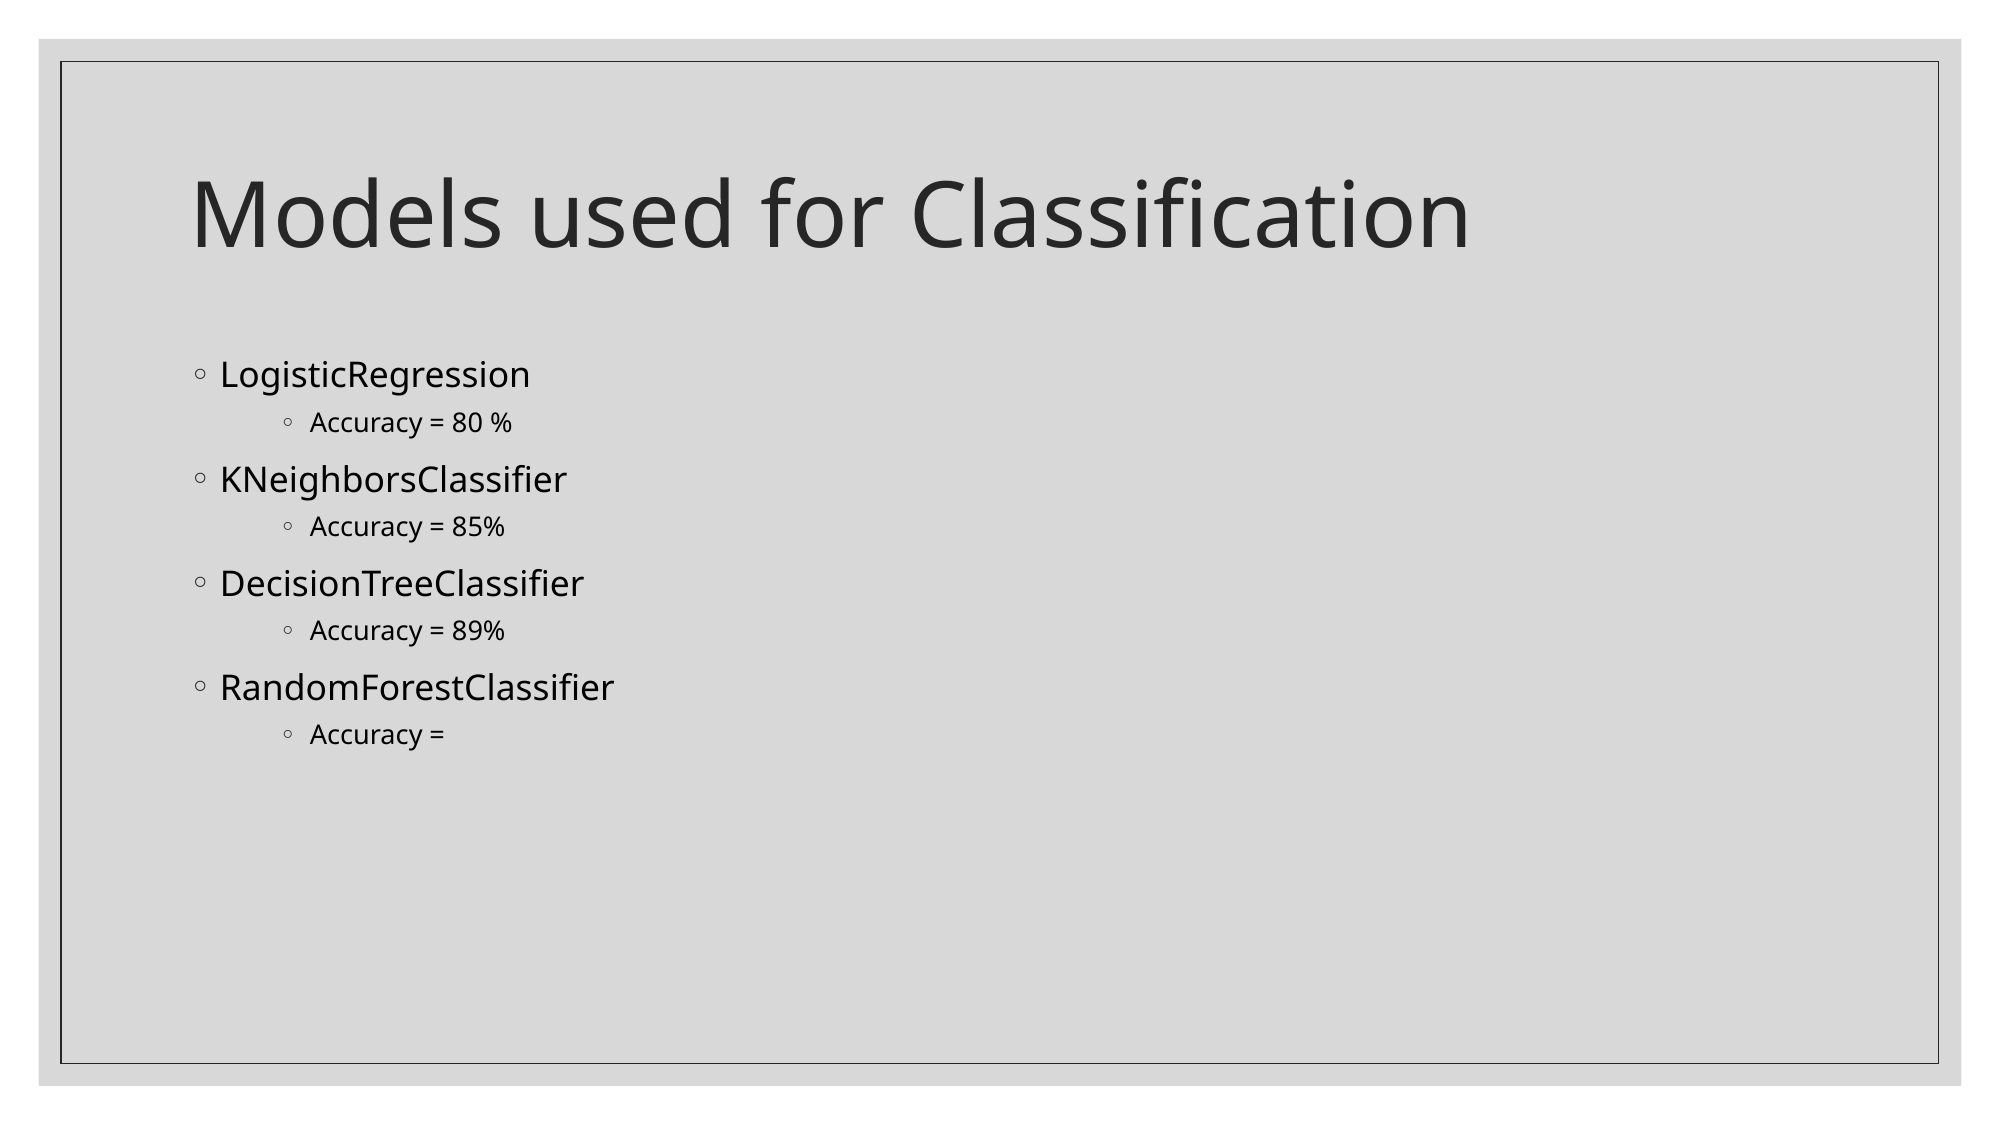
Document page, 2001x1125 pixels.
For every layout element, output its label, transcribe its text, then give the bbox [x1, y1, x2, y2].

title Models used for Classification [174, 105, 1825, 331]
list LogisticRegression Accuracy = 80 % KNeighborsClassifier Accuracy = 85% DecisionTreeClassifier Accuracy = 89% RandomForestClassifier Accuracy = [174, 345, 1825, 977]
